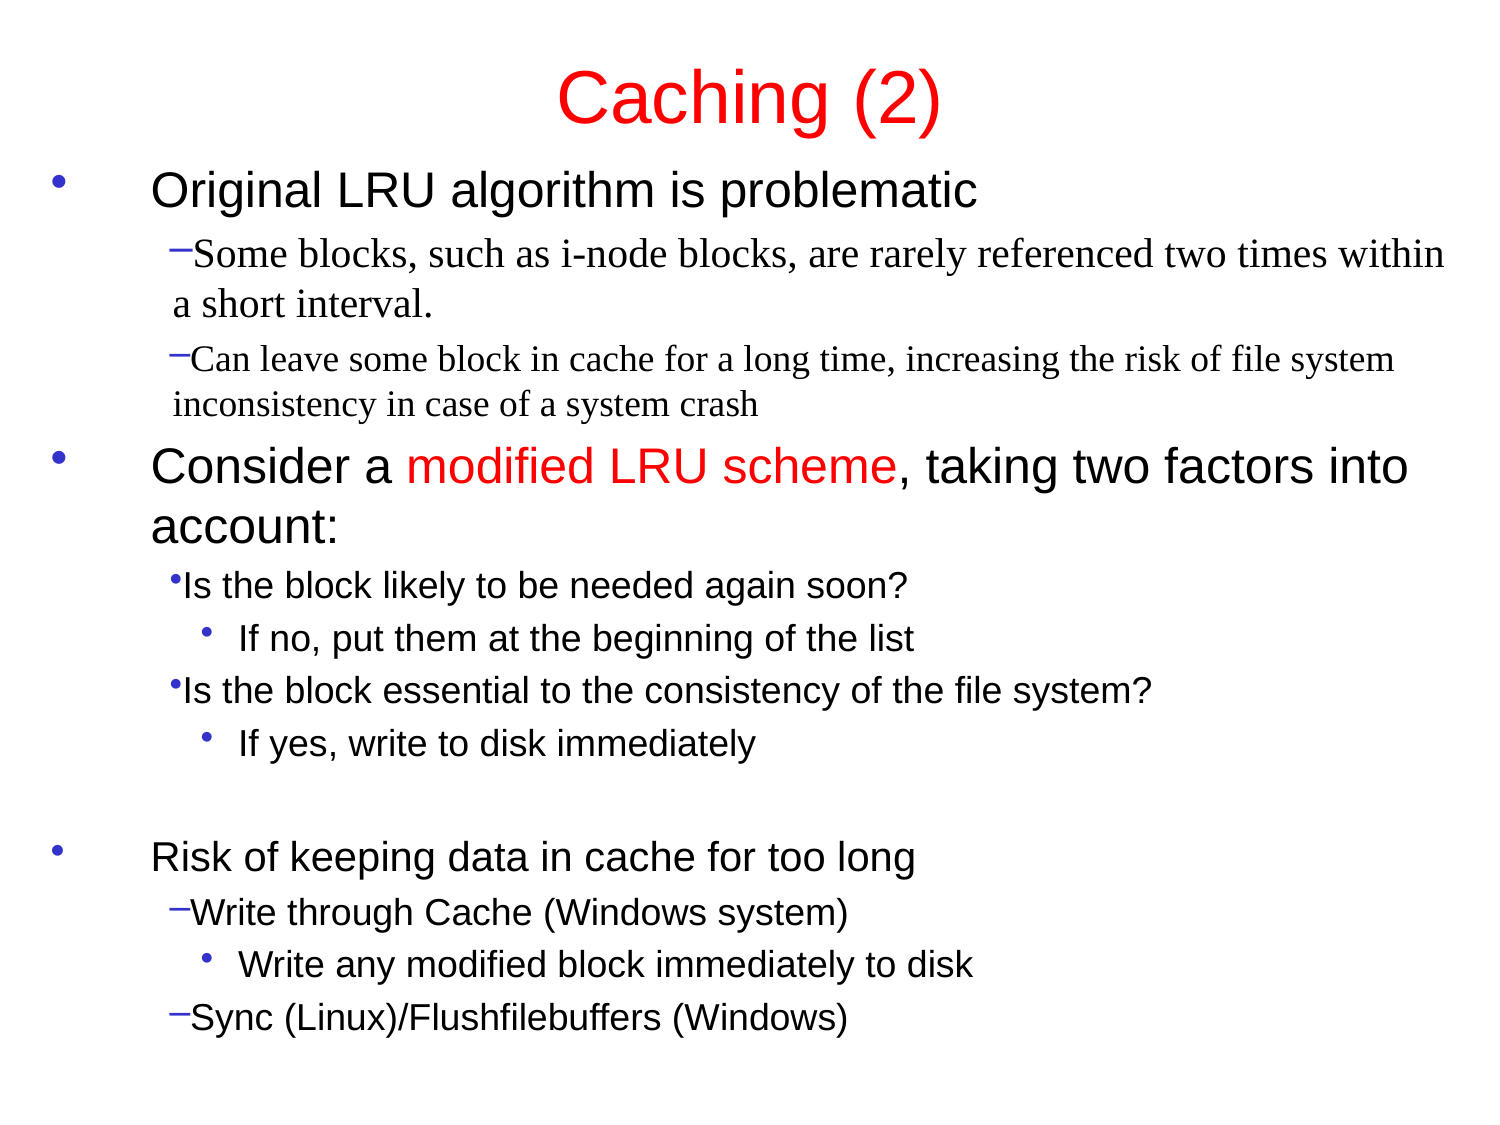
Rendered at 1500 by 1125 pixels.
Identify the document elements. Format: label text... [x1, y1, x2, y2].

text_box Caching (2) [0, 0, 1500, 188]
text_box Original LRU algorithm is problematic Some blocks, such as i-node blocks, are rarely referenced two times within a short interval. Can leave some block in cache for a long time, increasing the risk of file system inconsistency in case of a system crash Consider a modified LRU scheme, taking two factors into account: Is the block likely to be needed again soon? If no, put them at the beginning of the list Is the block essential to the consistency of the file system? If yes, write to disk immediately Risk of keeping data in cache for too long Write through Cache (Windows system) Write any modified block immediately to disk Sync (Linux)/Flushfilebuffers (Windows) [35, 188, 1465, 1083]
